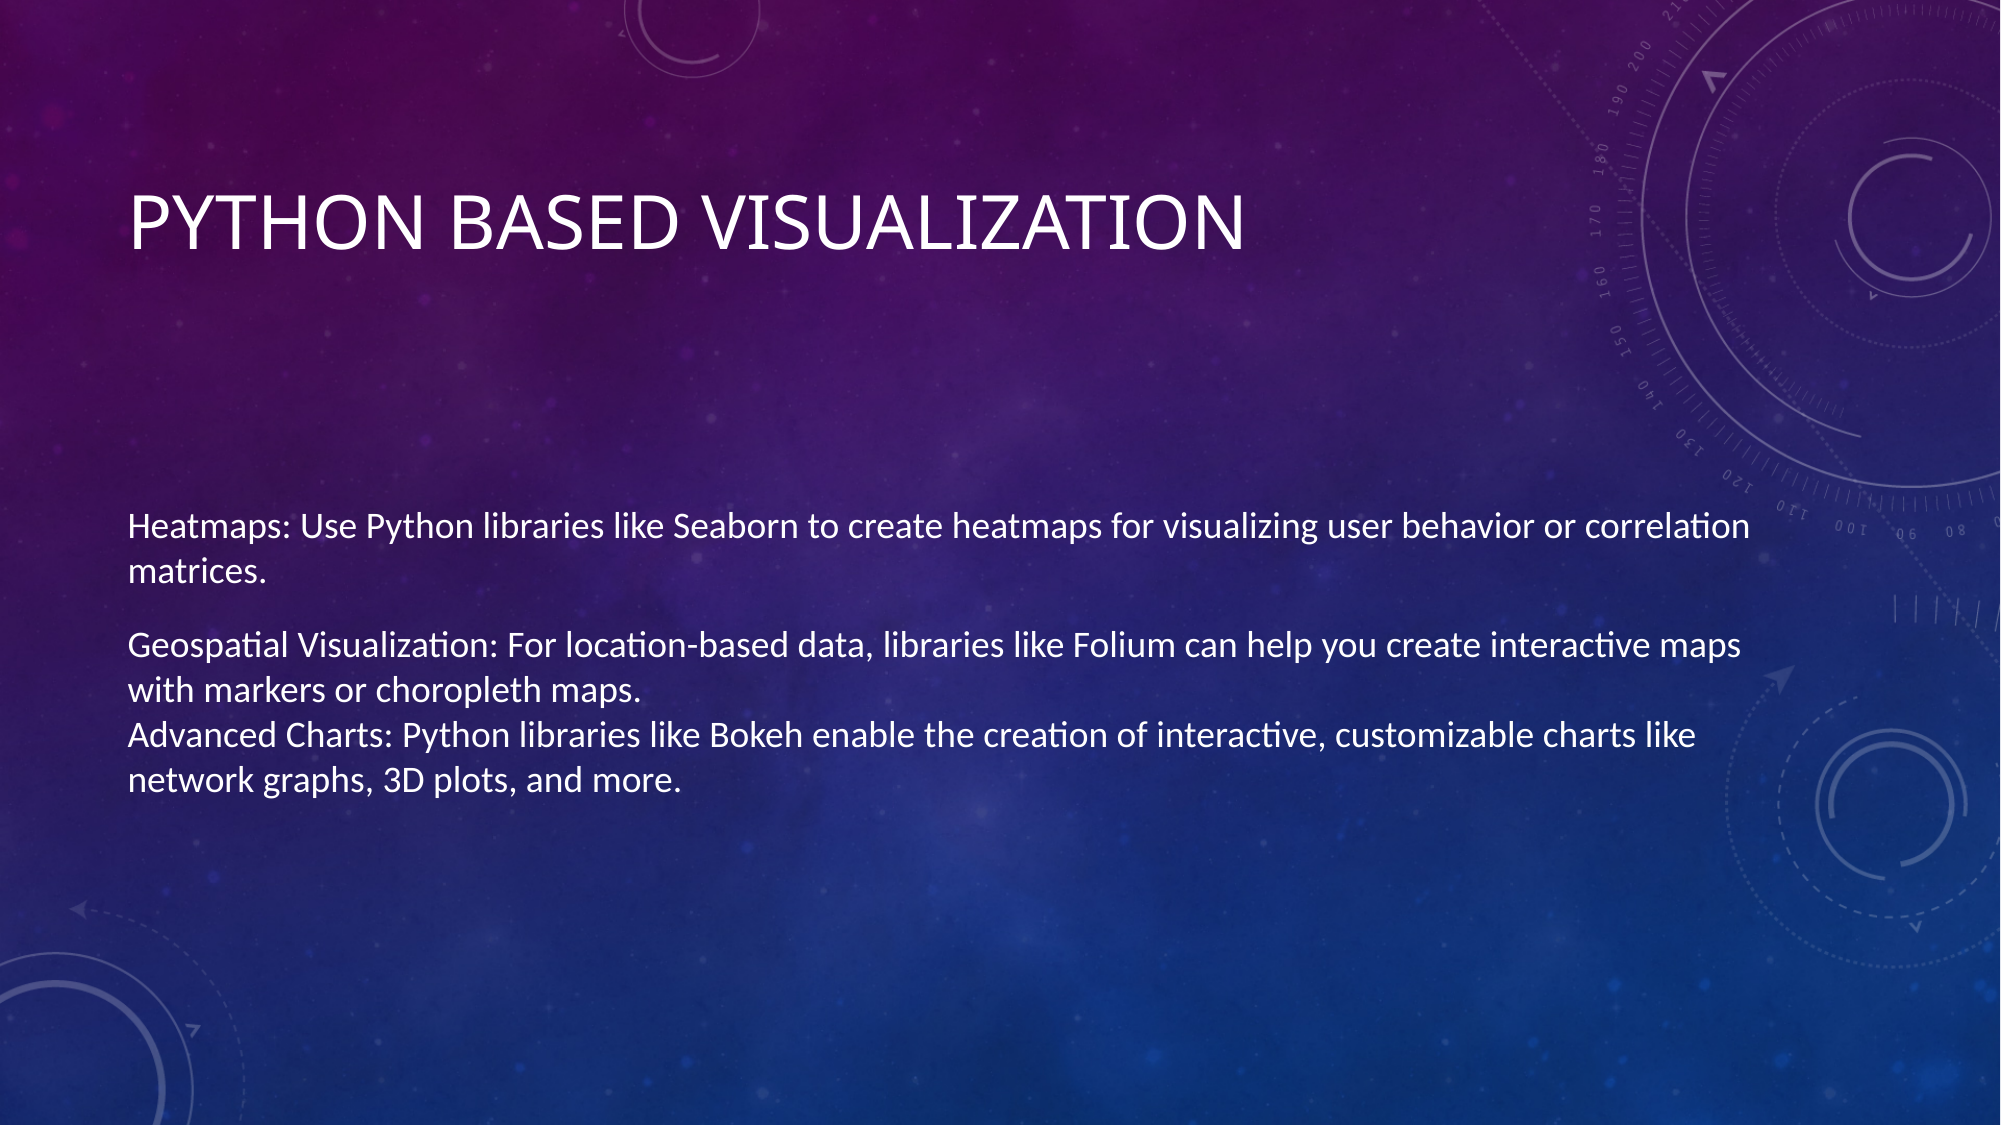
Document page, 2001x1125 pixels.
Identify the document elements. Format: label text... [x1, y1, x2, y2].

title Python based visualization [112, 99, 1775, 339]
list Heatmaps: Use Python libraries like Seaborn to create heatmaps for visualizing user behavior or correlation matrices. Geospatial Visualization: For location-based data, libraries like Folium can help you create interactive maps with markers or choropleth maps. Advanced Charts: Python libraries like Bokeh enable the creation of interactive, customizable charts like network graphs, 3D plots, and more. [112, 351, 1775, 950]
picture [0, 0, 2001, 1125]
